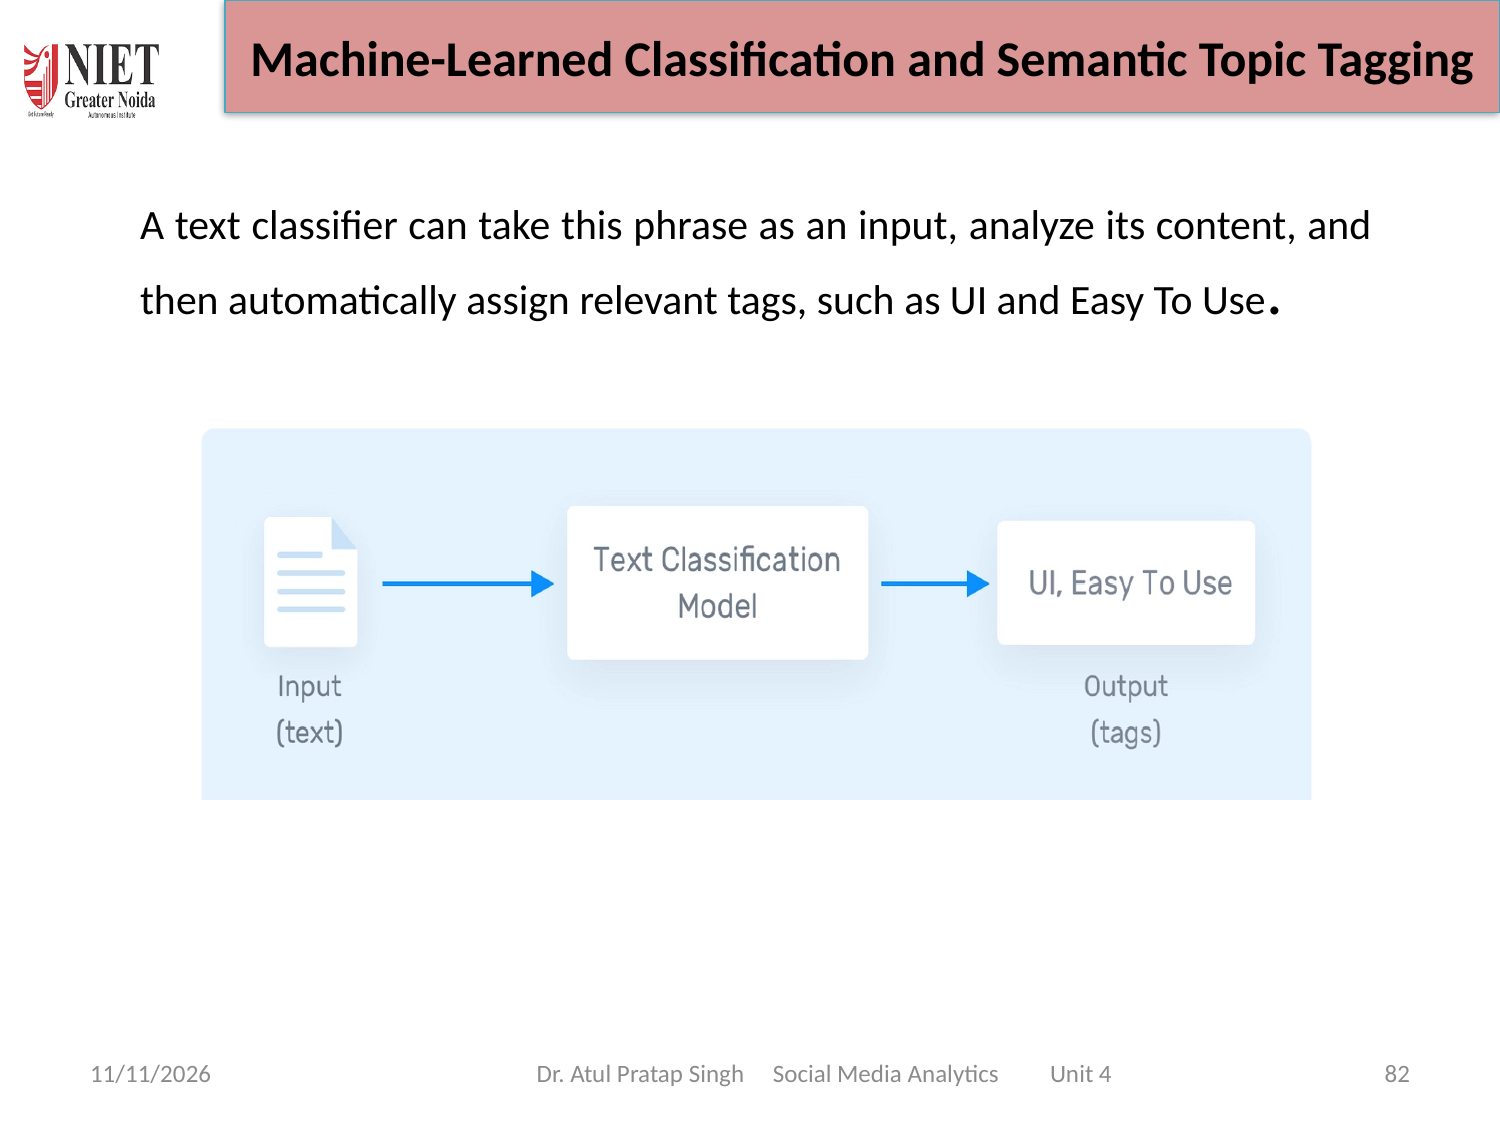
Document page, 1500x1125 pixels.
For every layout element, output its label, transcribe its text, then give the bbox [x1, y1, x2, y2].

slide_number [75, 1042, 425, 1103]
picture [162, 383, 1351, 801]
text_box Machine-Learned Classification and Semantic Topic Tagging [224, 0, 1500, 113]
title [191, 77, 1388, 138]
picture [0, 0, 188, 163]
slide_number 82 [1074, 1042, 1425, 1103]
subtitle A text classifier can take this phrase as an input, analyze its content, and then automatically assign relevant tags, such as UI and Easy To Use. [125, 190, 1388, 925]
footer Dr. Atul Pratap Singh Social Media Analytics Unit 4 [437, 1042, 1074, 1103]
